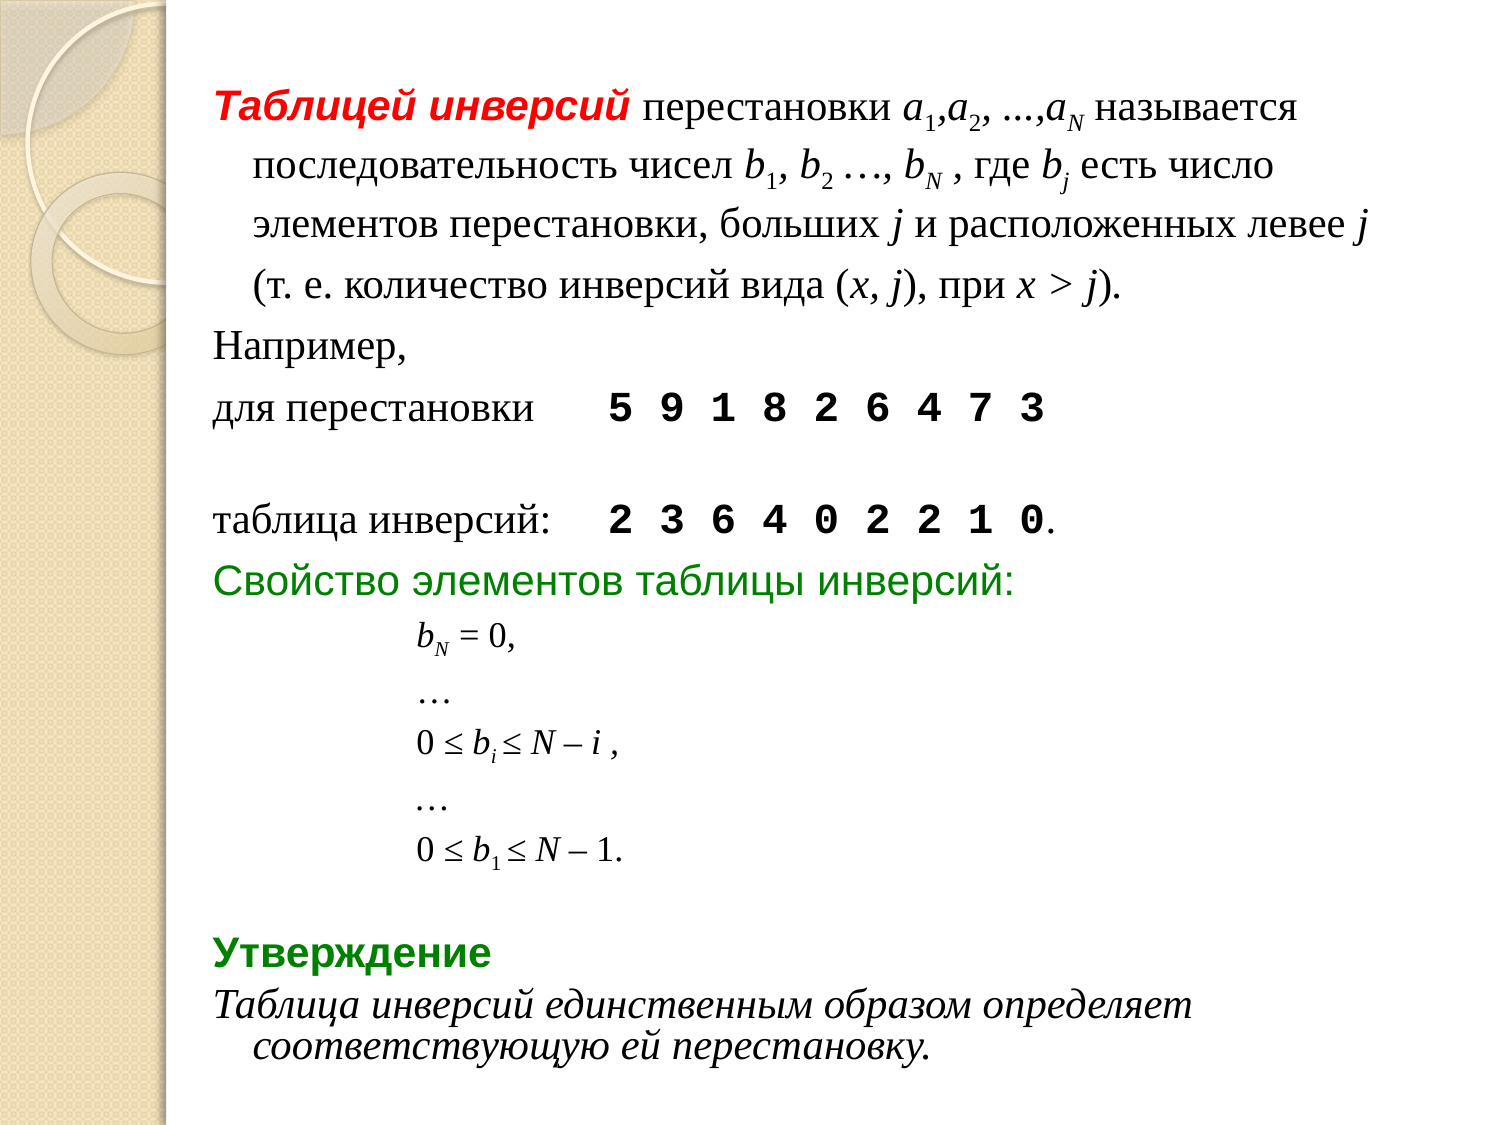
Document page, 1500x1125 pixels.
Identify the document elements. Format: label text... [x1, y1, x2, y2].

list Таблицей инверсий перестановки a1,a2, ...,aN называется последовательность чисел b1, b2 …, bN , где bj есть число элементов перестановки, больших j и расположенных левее j (т. е. количество инверсий вида (x, j), при x > j). Например, для перестановки 5 9 1 8 2 6 4 7 3 таблица инверсий: 2 3 6 4 0 2 2 1 0. Свойство элементов таблицы инверсий: bN = 0, … 0 ≤ bi ≤ N – i , … 0 ≤ b1 ≤ N – 1. Утверждение Таблица инверсий единственным образом определяет соответствующую ей перестановку. [186, 70, 1477, 1090]
